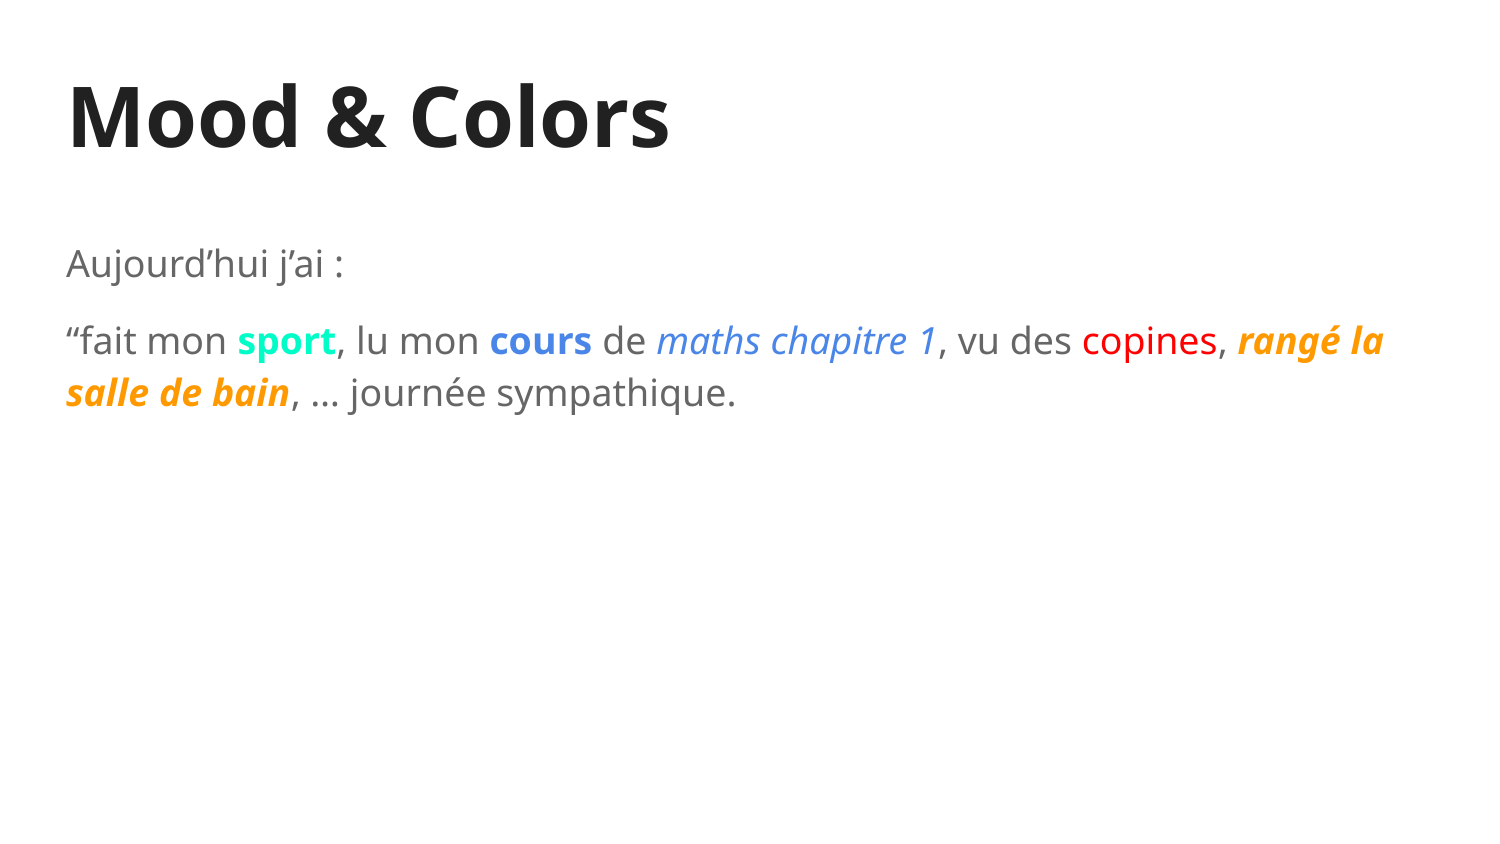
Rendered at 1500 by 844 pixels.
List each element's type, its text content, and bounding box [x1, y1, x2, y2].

list Aujourd’hui j’ai : “fait mon sport, lu mon cours de maths chapitre 1, vu des copines, rangé la salle de bain, … journée sympathique. [51, 218, 1449, 767]
title Mood & Colors [51, 48, 1449, 180]
